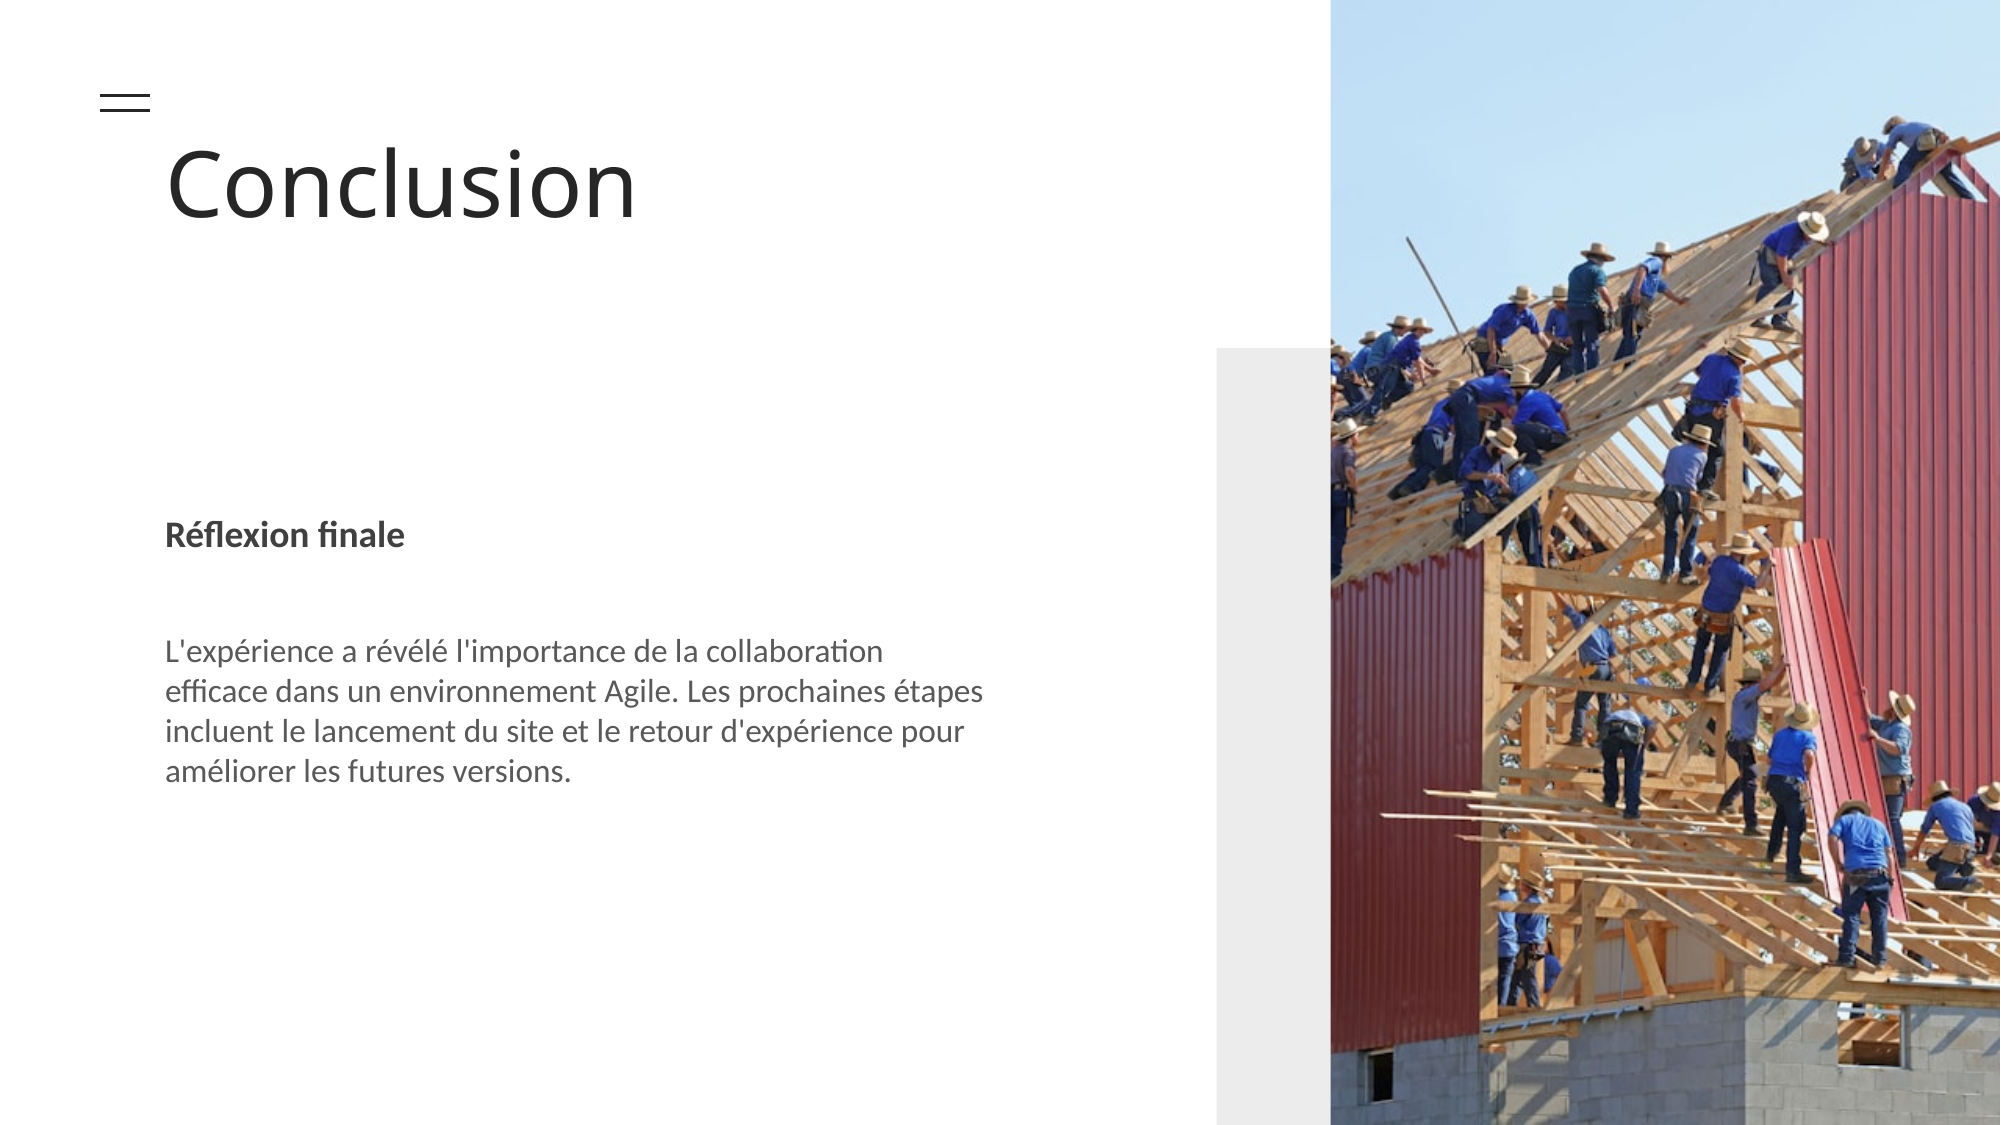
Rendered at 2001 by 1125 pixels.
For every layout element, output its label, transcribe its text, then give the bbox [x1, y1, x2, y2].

list L'expérience a révélé l'importance de la collaboration efficace dans un environnement Agile. Les prochaines étapes incluent le lancement du site et le retour d'expérience pour améliorer les futures versions. [150, 621, 1000, 1030]
title Conclusion [150, 130, 1166, 349]
list Réflexion finale [150, 461, 1000, 563]
picture [1330, 0, 2000, 1125]
